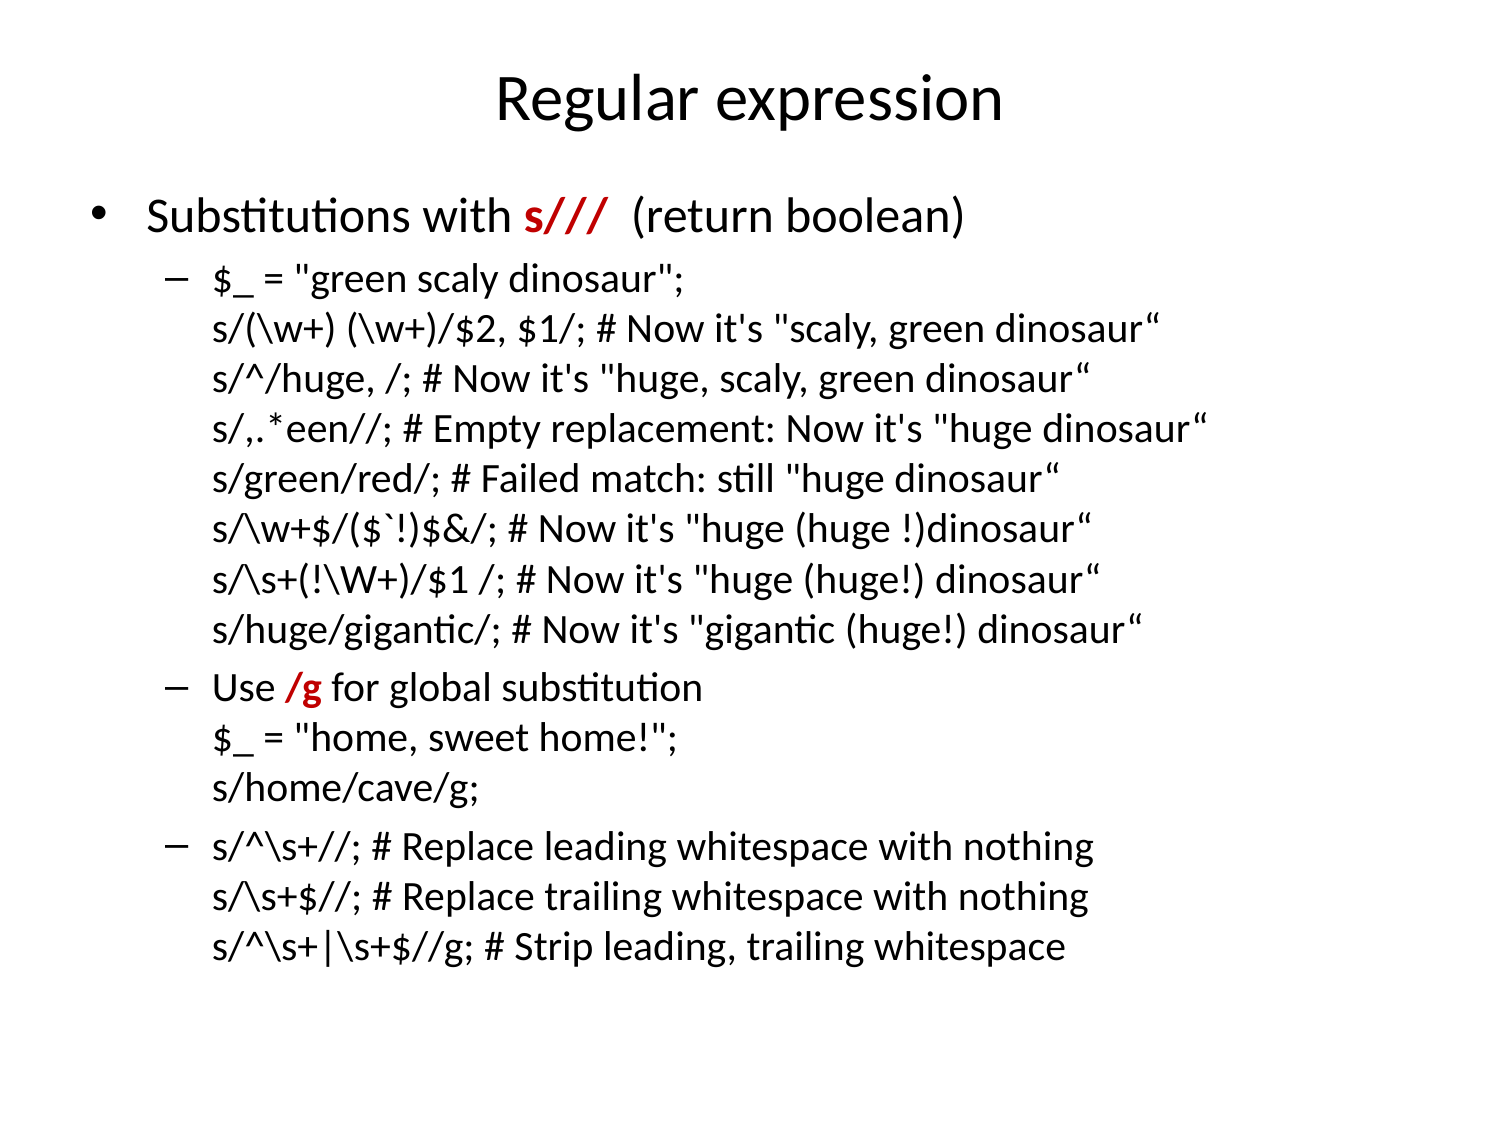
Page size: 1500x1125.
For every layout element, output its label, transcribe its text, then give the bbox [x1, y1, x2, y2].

list Substitutions with s/// (return boolean) $_ = "green scaly dinosaur"; s/(\w+) (\w+)/$2, $1/; # Now it's "scaly, green dinosaur“ s/^/huge, /; # Now it's "huge, scaly, green dinosaur“ s/,.*een//; # Empty replacement: Now it's "huge dinosaur“ s/green/red/; # Failed match: still "huge dinosaur“ s/\w+$/($`!)$&/; # Now it's "huge (huge !)dinosaur“ s/\s+(!\W+)/$1 /; # Now it's "huge (huge!) dinosaur“ s/huge/gigantic/; # Now it's "gigantic (huge!) dinosaur“ Use /g for global substitution $_ = "home, sweet home!"; s/home/cave/g; s/^\s+//; # Replace leading whitespace with nothing s/\s+$//; # Replace trailing whitespace with nothing s/^\s+|\s+$//g; # Strip leading, trailing whitespace [75, 174, 1425, 1125]
title Regular expression [75, 0, 1425, 174]
